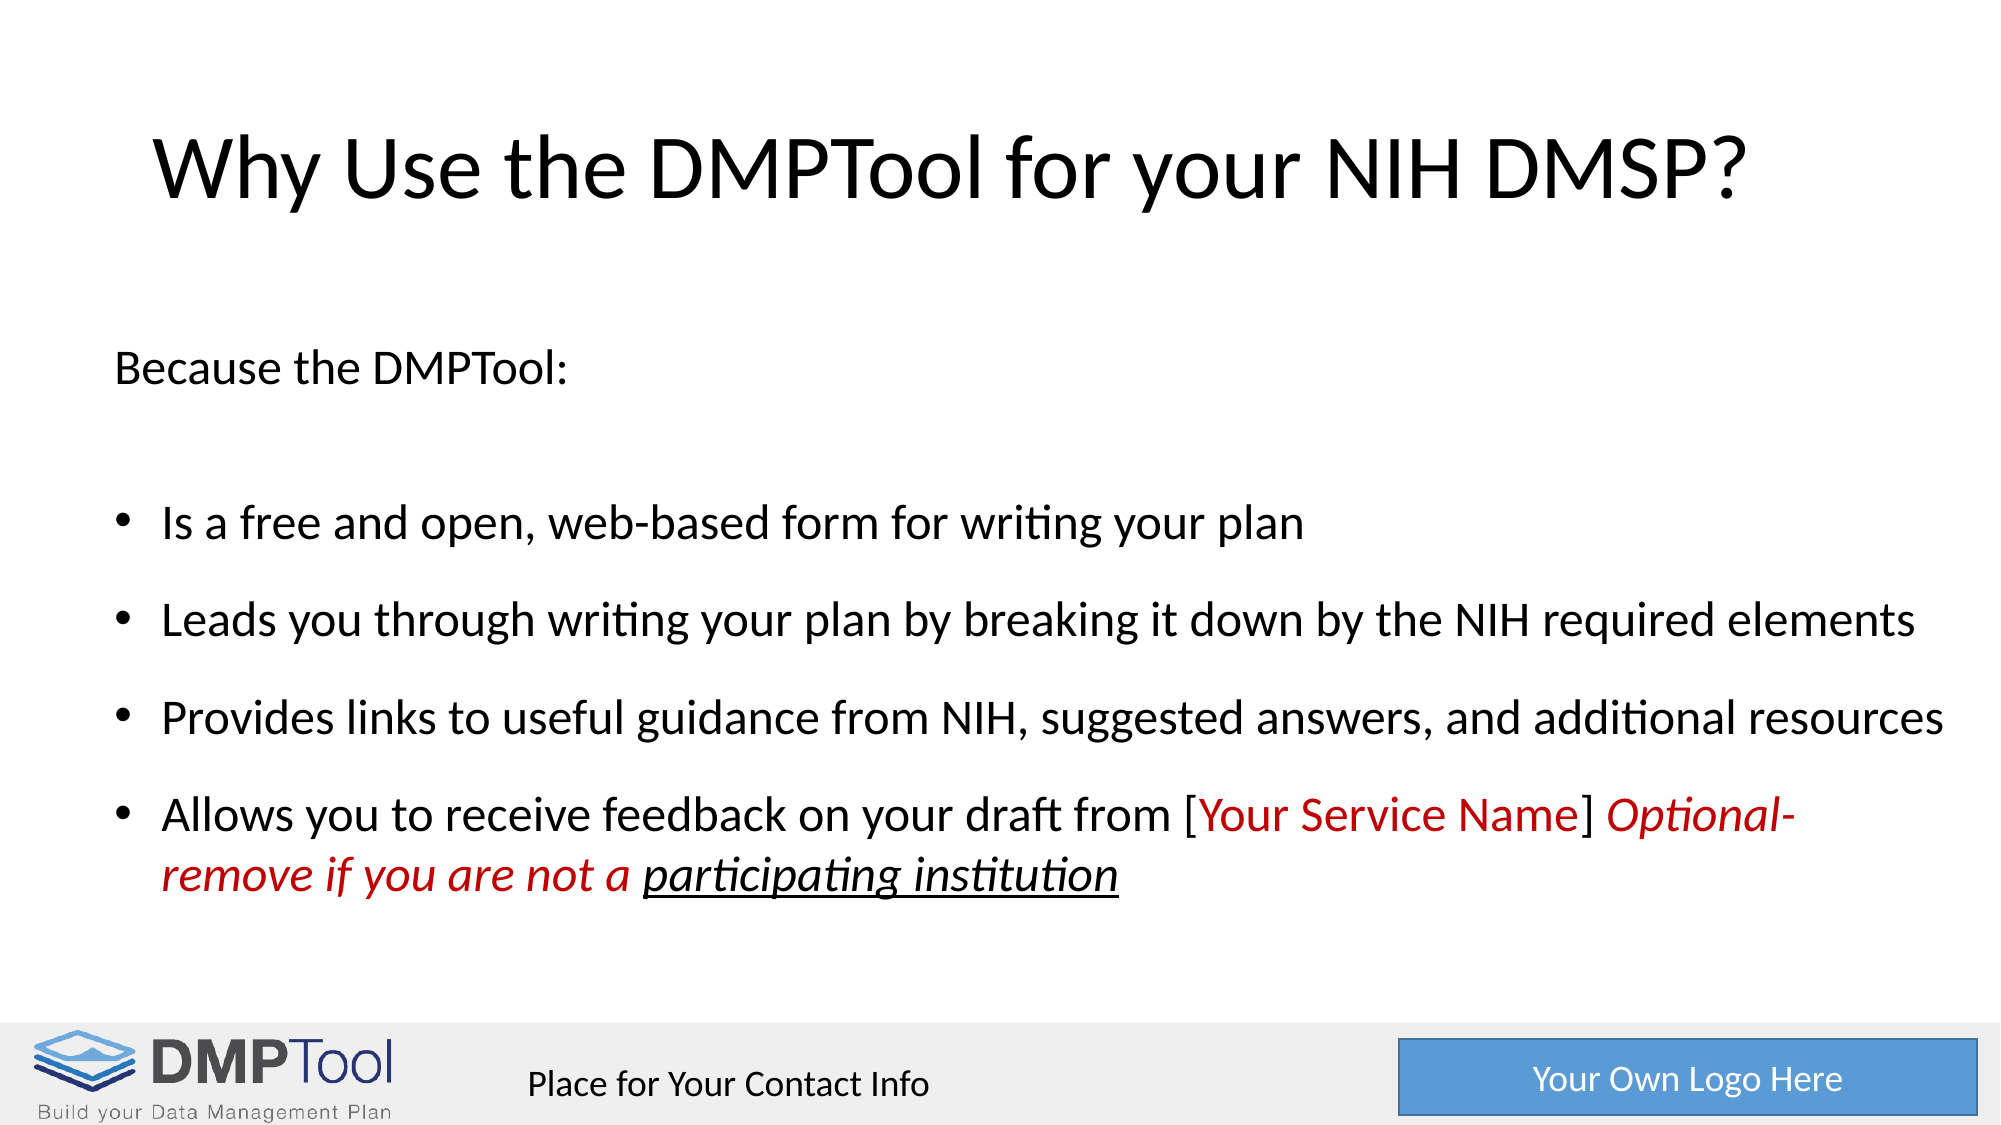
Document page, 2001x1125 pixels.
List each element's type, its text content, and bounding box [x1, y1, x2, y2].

text_box Your Own Logo Here [1399, 1038, 1978, 1115]
text_box Because the DMPTool: Is a free and open, web-based form for writing your plan Leads you through writing your plan by breaking it down by the NIH required elements Provides links to useful guidance from NIH, suggested answers, and additional resources Allows you to receive feedback on your draft from [Your Service Name] Optional-remove if you are not a participating institution [99, 326, 1963, 910]
text_box Place for Your Contact Info [512, 1051, 1375, 1112]
picture [32, 1028, 392, 1125]
title Why Use the DMPTool for your NIH DMSP? [137, 59, 1863, 278]
